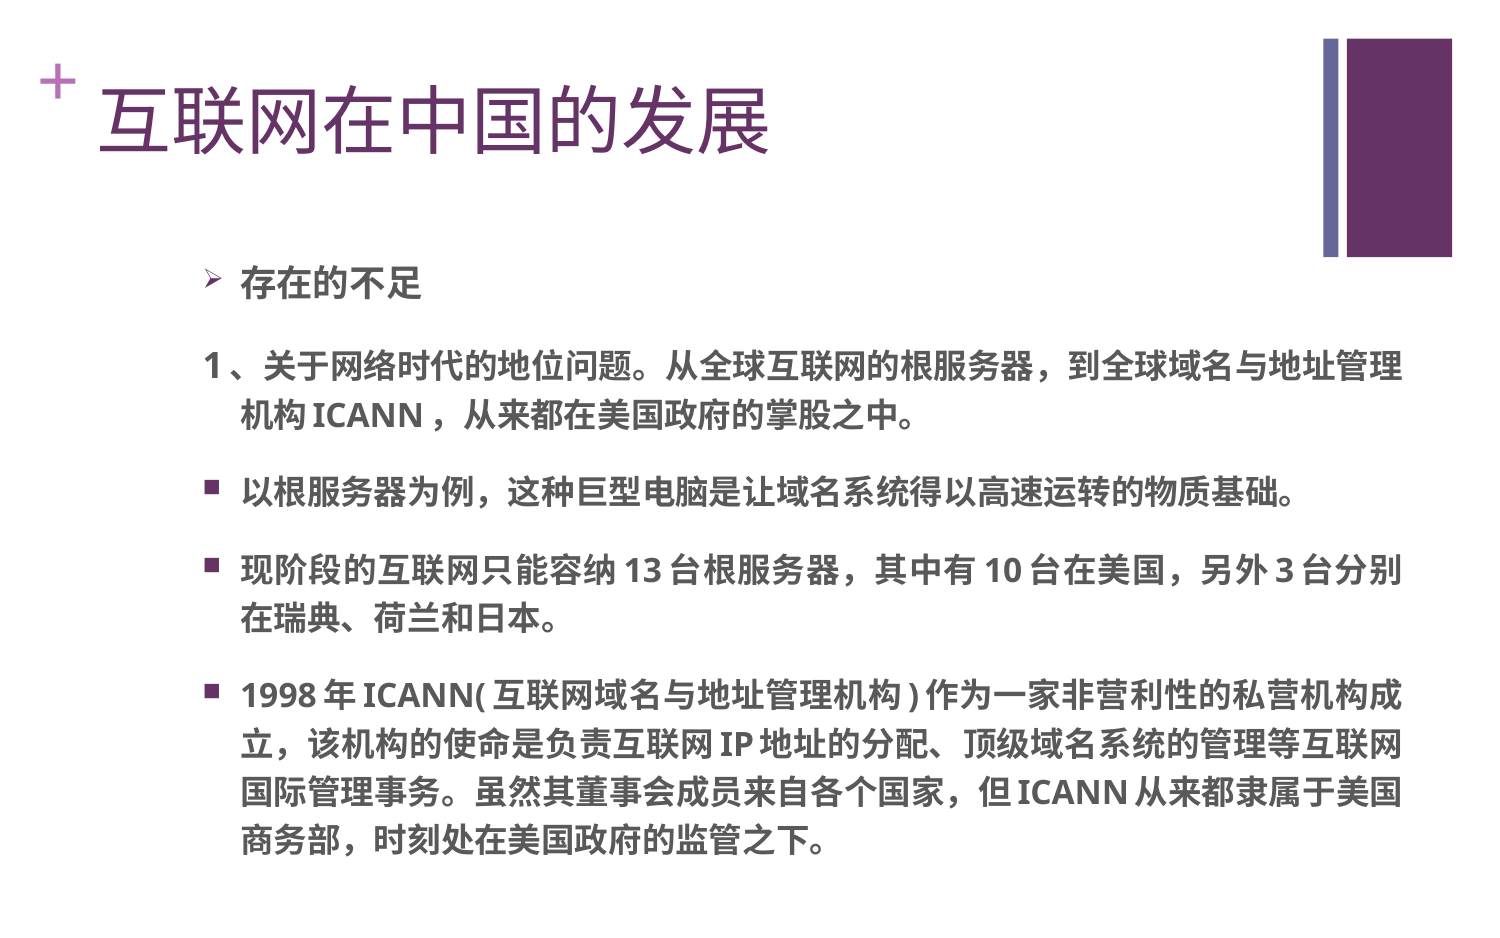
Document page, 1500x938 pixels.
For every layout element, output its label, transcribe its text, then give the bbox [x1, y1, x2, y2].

title 互联网在中国的发展 [81, 66, 1322, 219]
list 存在的不足 1、关于网络时代的地位问题。从全球互联网的根服务器，到全球域名与地址管理机构ICANN，从来都在美国政府的掌股之中。 以根服务器为例，这种巨型电脑是让域名系统得以高速运转的物质基础。 现阶段的互联网只能容纳13台根服务器，其中有10台在美国，另外3台分别在瑞典、荷兰和日本。 1998年ICANN(互联网域名与地址管理机构)作为一家非营利性的私营机构成立，该机构的使命是负责互联网IP地址的分配、顶级域名系统的管理等互联网国际管理事务。虽然其董事会成员来自各个国家，但ICANN从来都隶属于美国商务部，时刻处在美国政府的监管之下。 [187, 244, 1418, 871]
